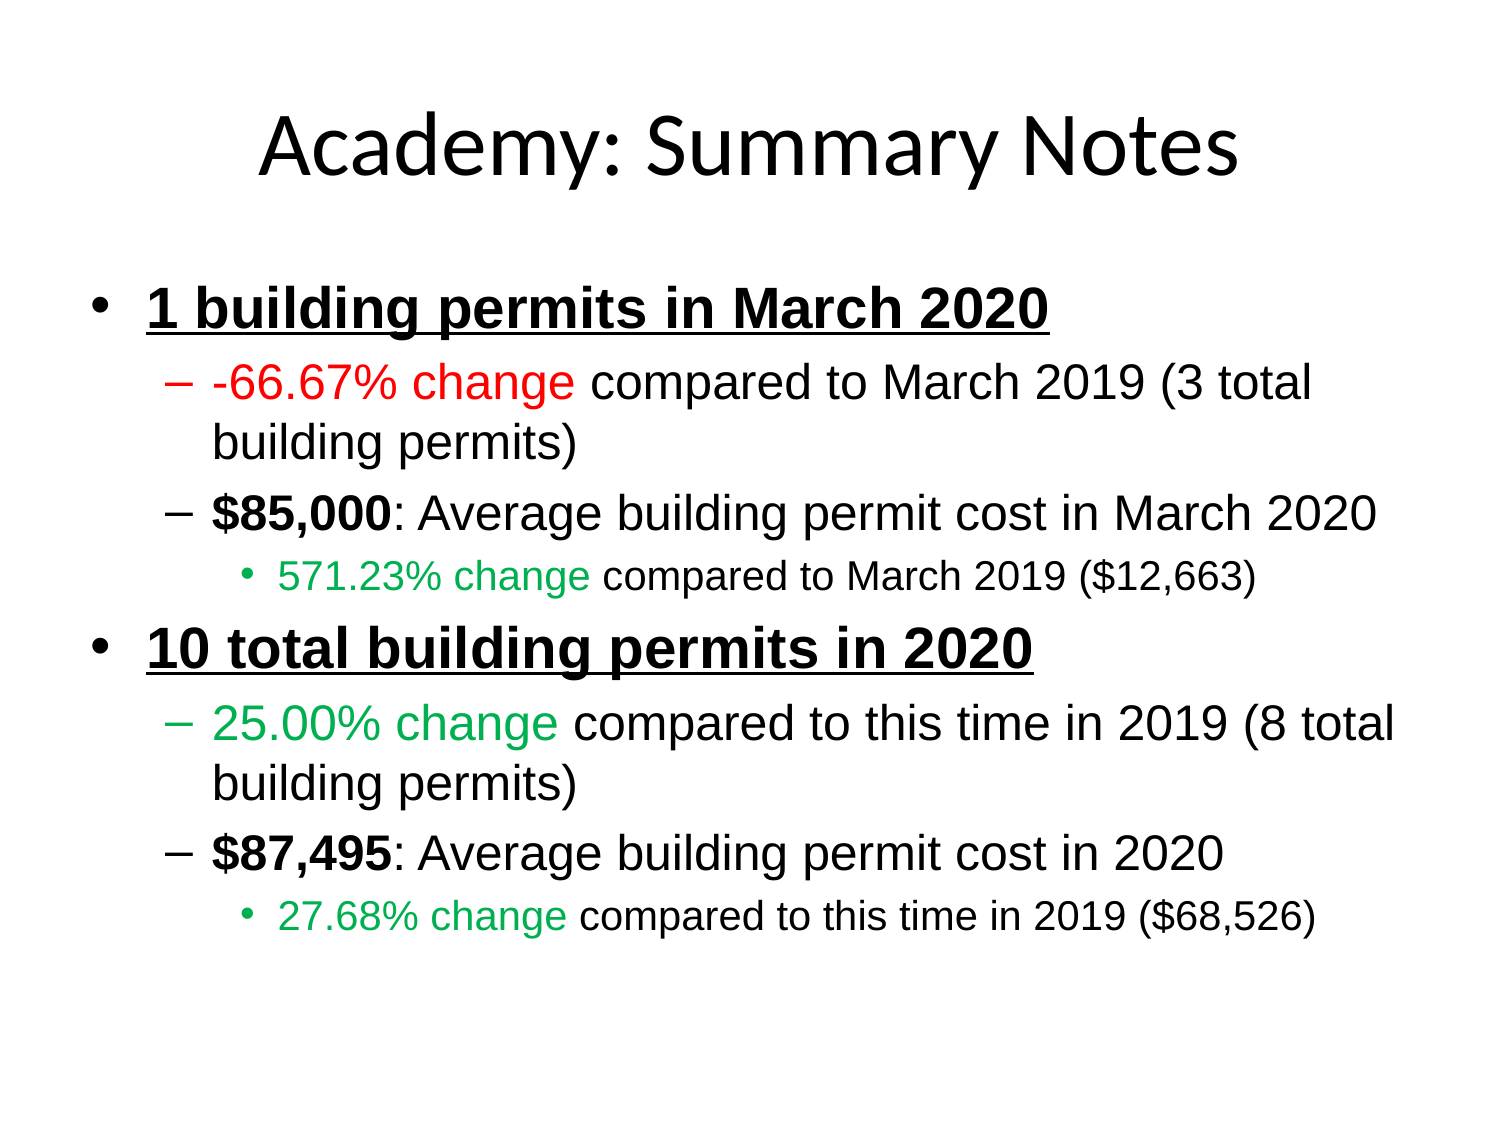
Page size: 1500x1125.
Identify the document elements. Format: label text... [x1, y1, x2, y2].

list 1 building permits in March 2020 -66.67% change compared to March 2019 (3 total building permits) $85,000: Average building permit cost in March 2020 571.23% change compared to March 2019 ($12,663) 10 total building permits in 2020 25.00% change compared to this time in 2019 (8 total building permits) $87,495: Average building permit cost in 2020 27.68% change compared to this time in 2019 ($68,526) [75, 262, 1425, 1005]
title Academy: Summary Notes [75, 45, 1425, 233]
